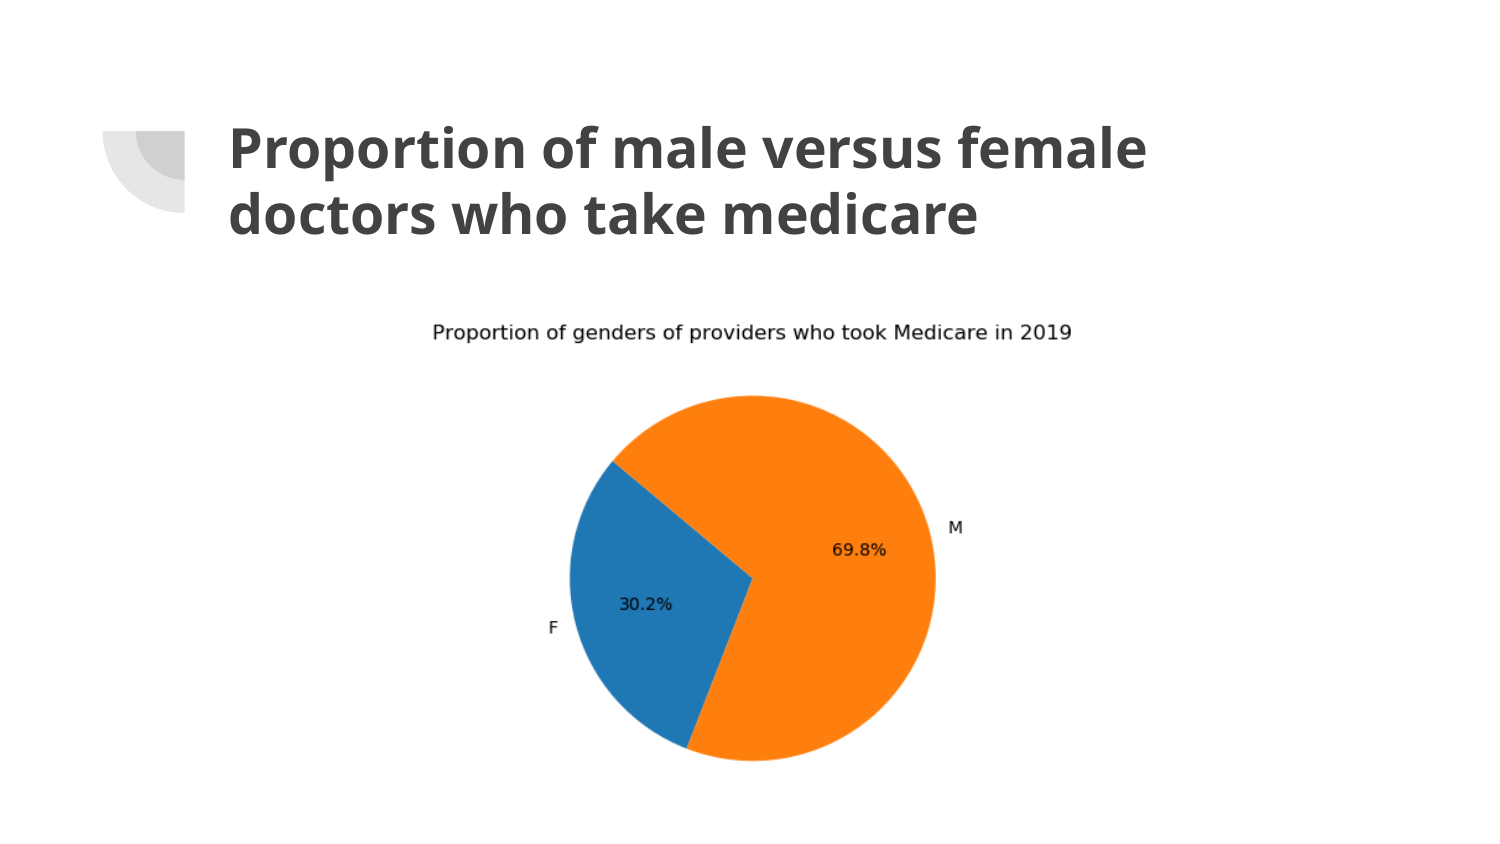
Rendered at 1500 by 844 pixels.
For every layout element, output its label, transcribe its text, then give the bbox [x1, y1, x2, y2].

title Proportion of male versus female doctors who take medicare [213, 98, 1368, 263]
picture [412, 312, 1087, 777]
